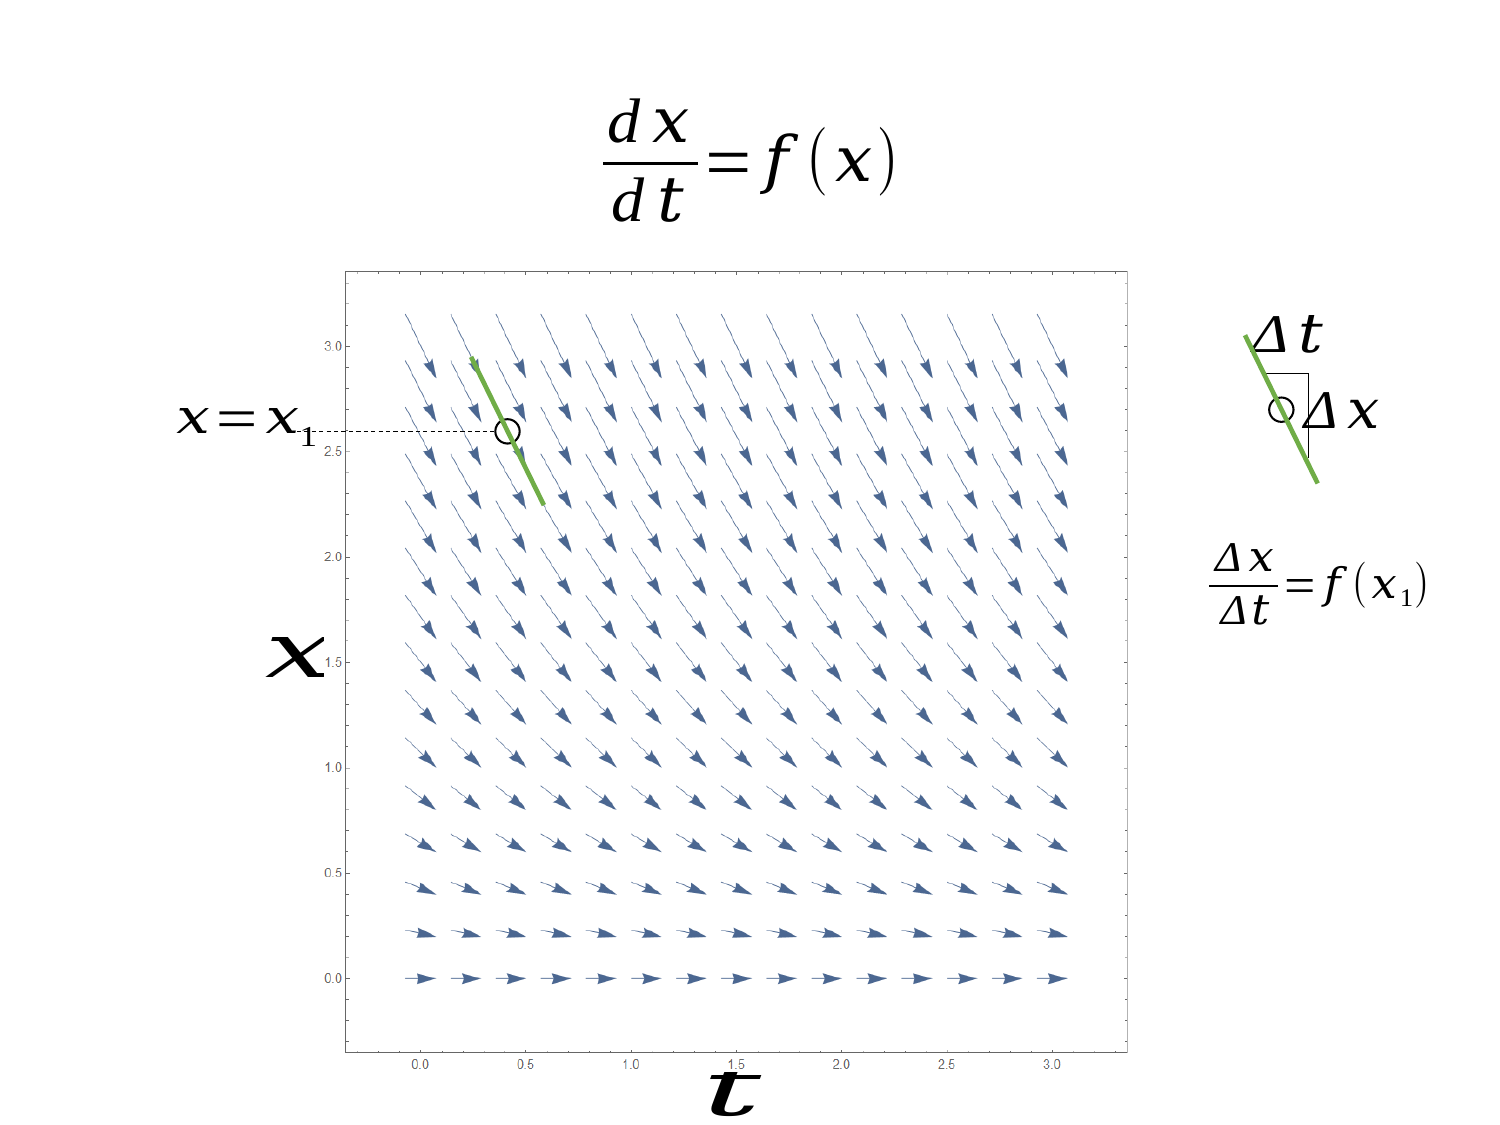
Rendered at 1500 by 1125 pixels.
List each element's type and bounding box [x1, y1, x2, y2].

text_box [471, 356, 544, 506]
picture [324, 270, 1128, 1072]
text_box [1244, 335, 1318, 484]
